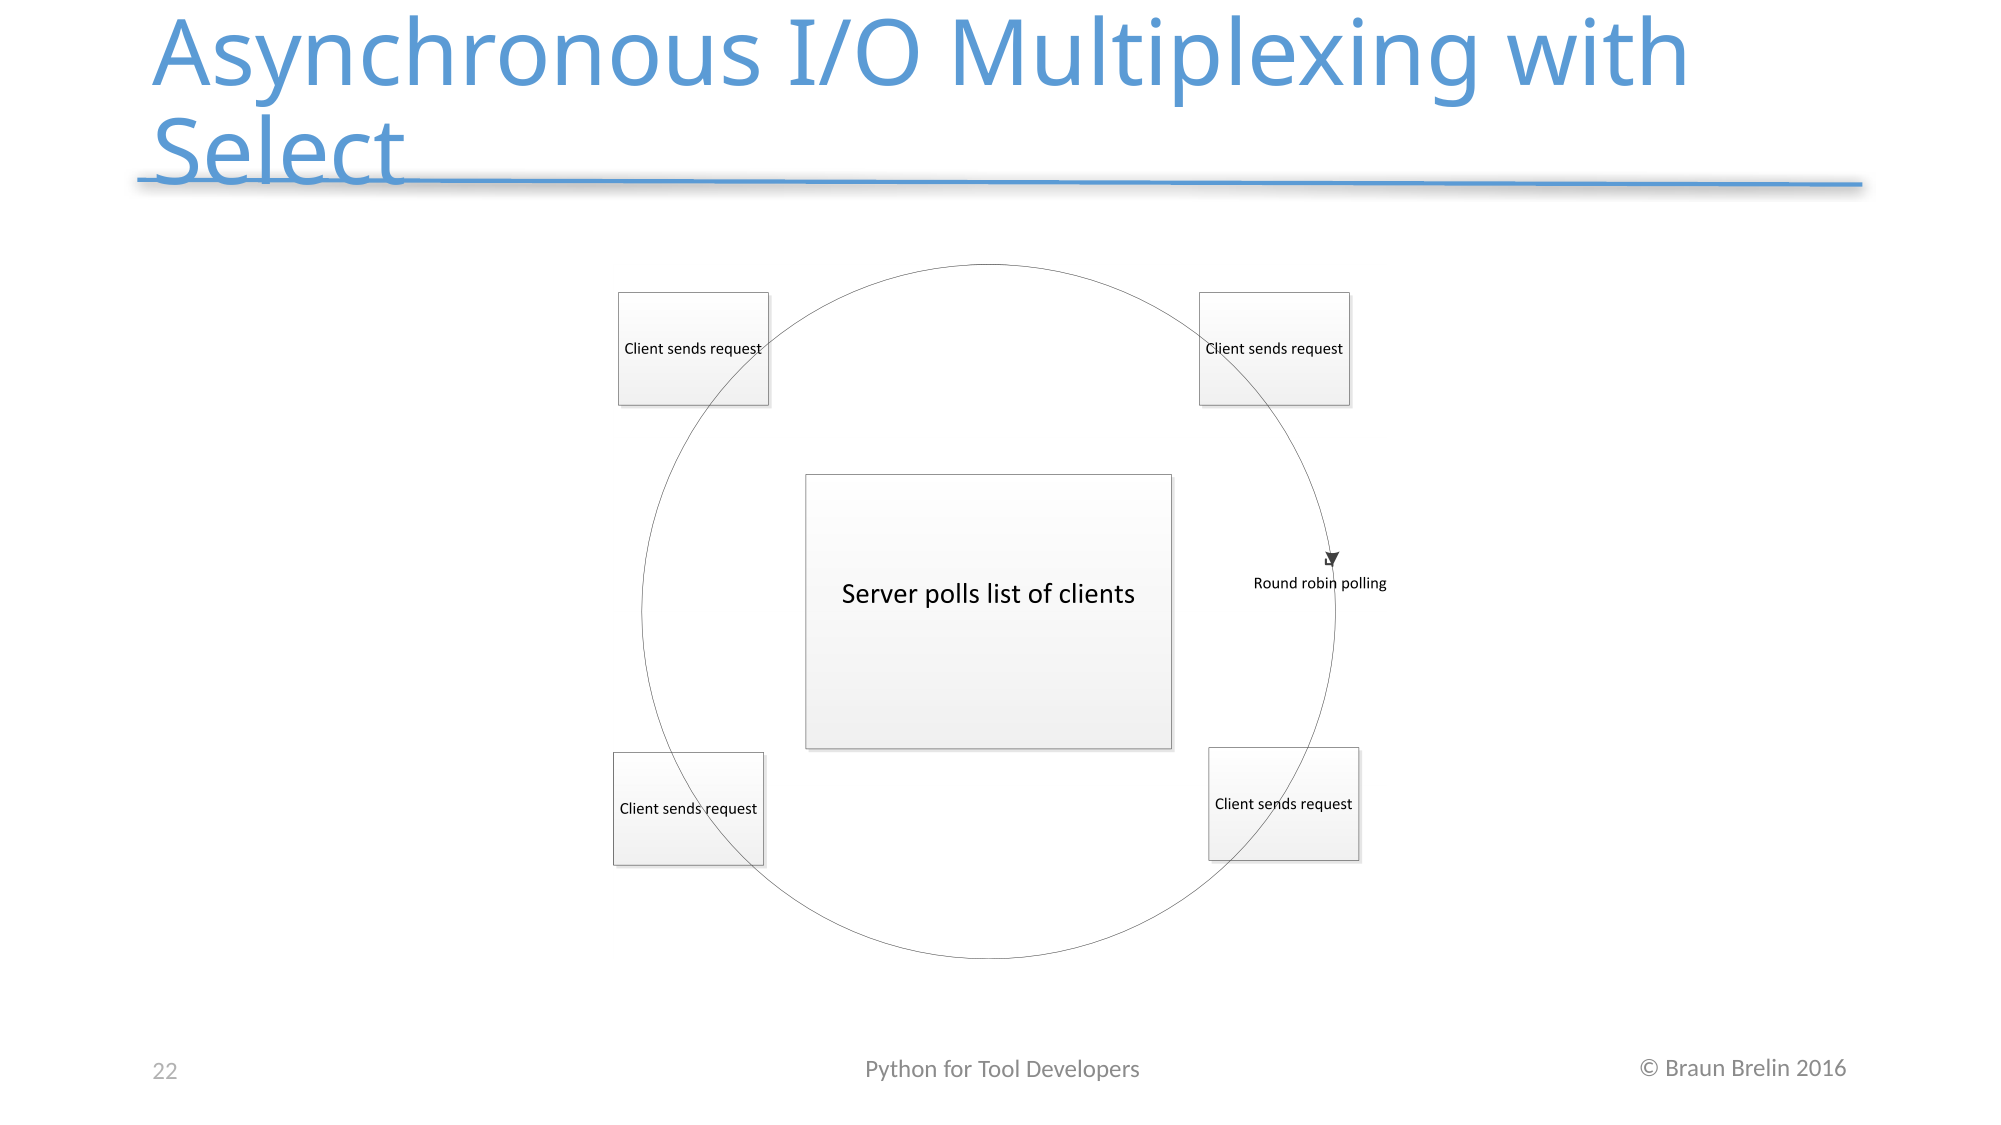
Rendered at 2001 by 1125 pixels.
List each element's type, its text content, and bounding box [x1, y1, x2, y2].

slide_number 22 [137, 1039, 287, 1100]
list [613, 264, 1387, 959]
title Asynchronous I/O Multiplexing with Select [137, 31, 1863, 180]
footer Python for Tool Developers [649, 1036, 1357, 1100]
